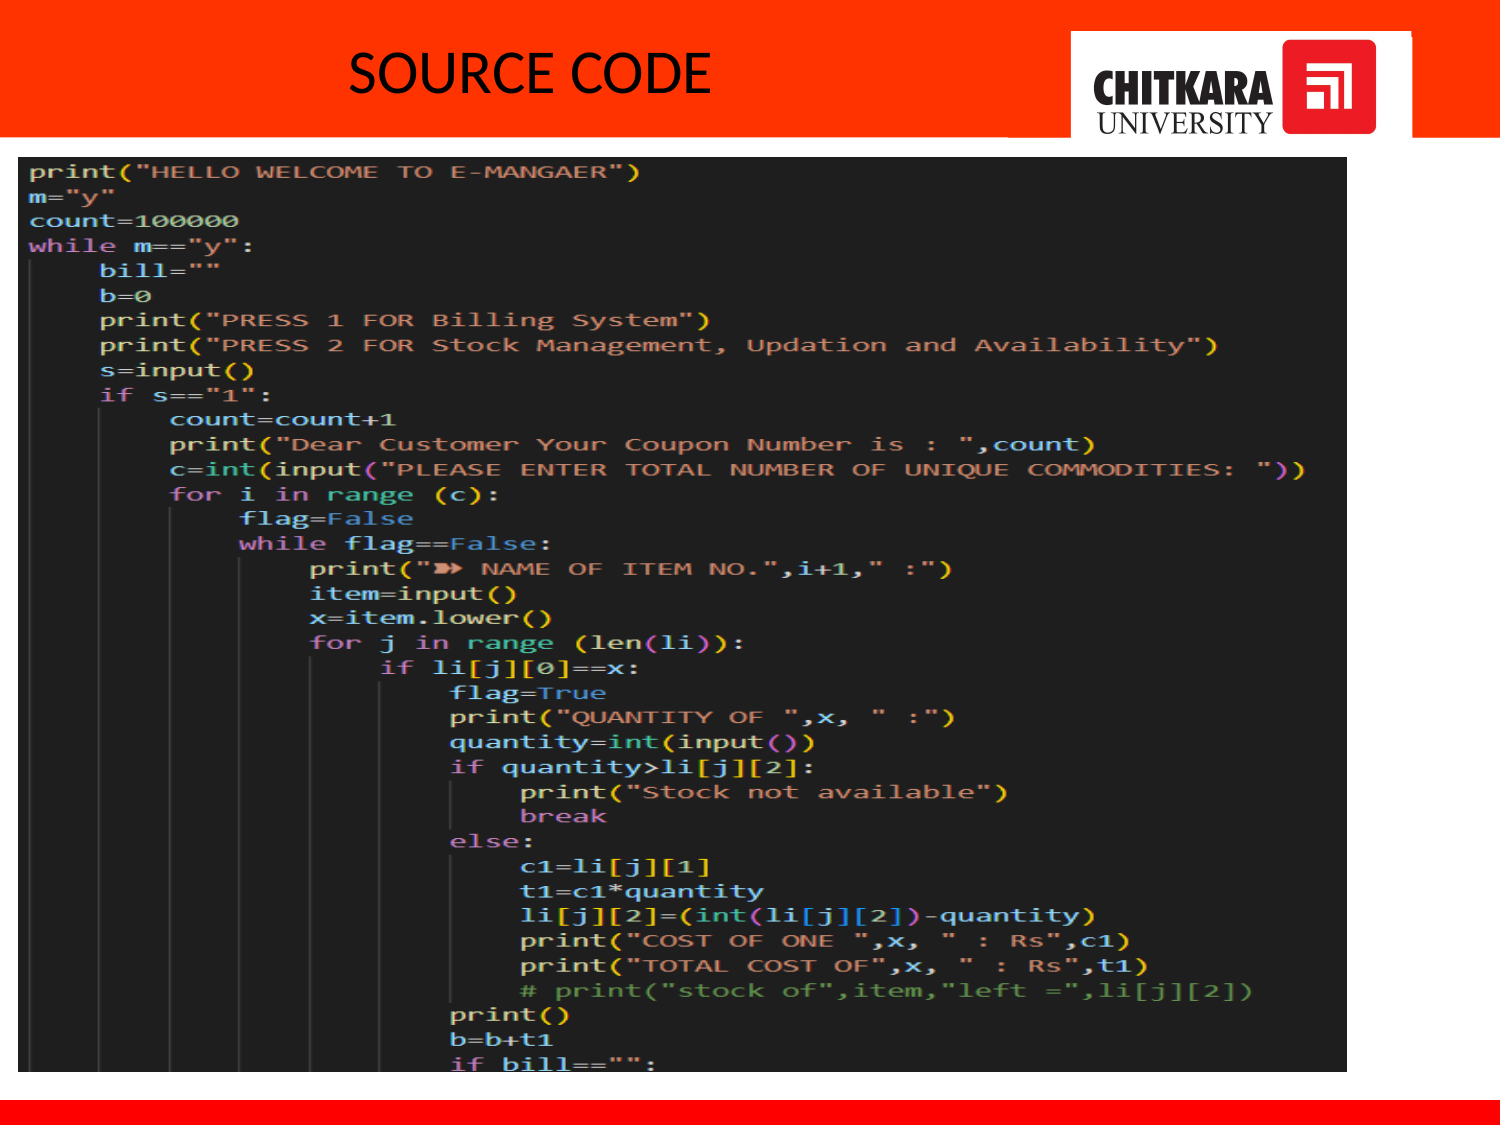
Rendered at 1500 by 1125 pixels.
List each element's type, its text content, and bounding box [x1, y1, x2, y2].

picture [1074, 37, 1391, 138]
picture [18, 157, 1347, 1072]
title SOURCE CODE [0, 0, 1063, 138]
